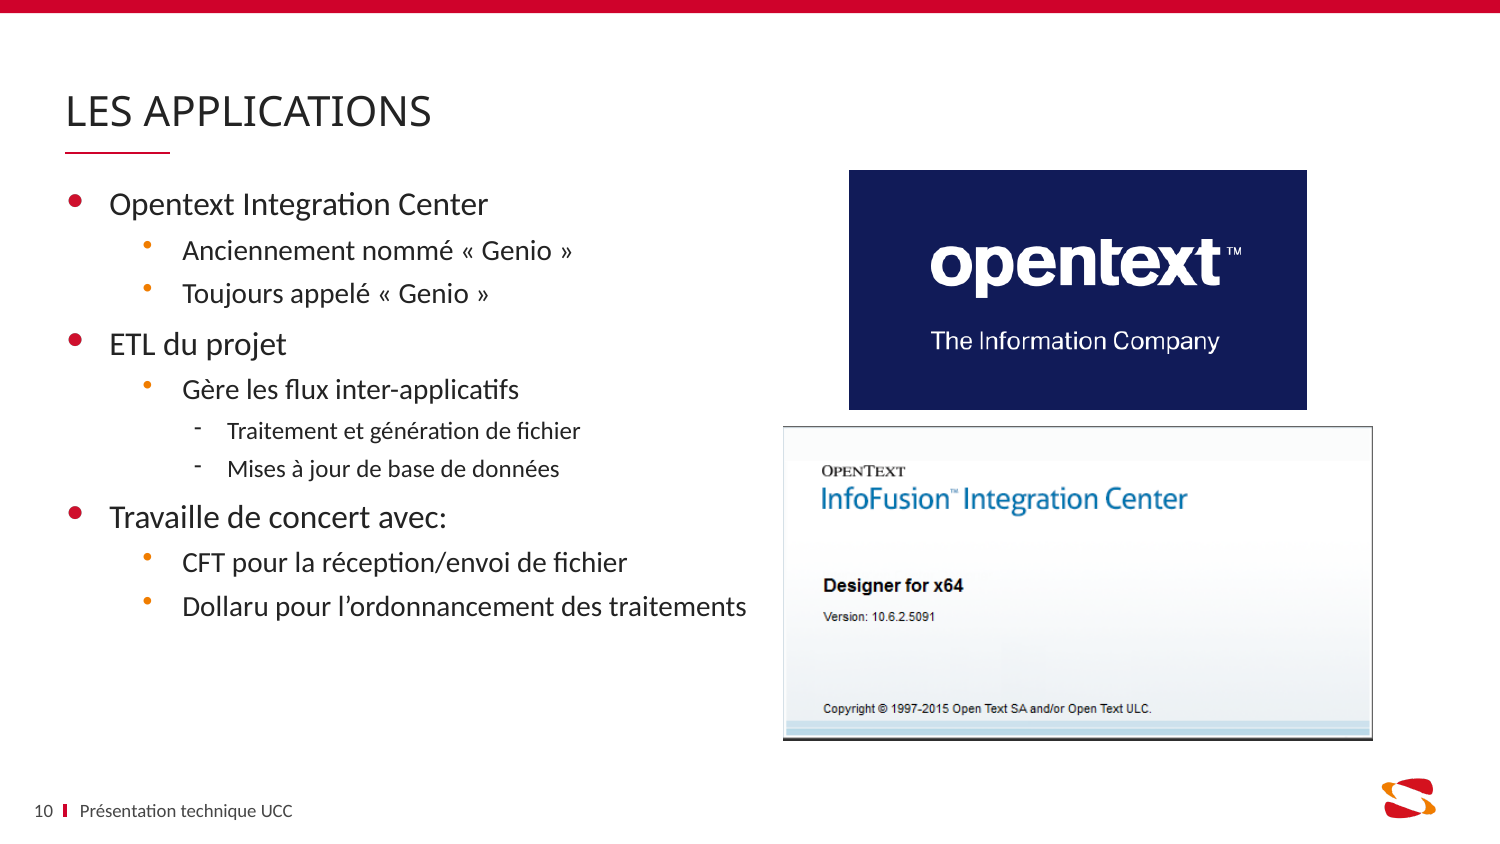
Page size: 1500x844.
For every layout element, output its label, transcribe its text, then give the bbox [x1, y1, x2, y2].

picture [64, 504, 86, 526]
list Opentext Integration Center Anciennement nommé « Genio » Toujours appelé « Genio » ETL du projet Gère les flux inter-applicatifs Traitement et génération de fichier Mises à jour de base de données Travaille de concert avec: CFT pour la réception/envoi de fichier Dollaru pour l’ordonnancement des traitements [64, 182, 784, 741]
picture [1373, 772, 1444, 824]
title Les applications [64, 32, 1436, 144]
picture [64, 331, 86, 353]
picture [849, 170, 1307, 411]
footer Présentation technique UCC [64, 799, 811, 820]
picture [64, 192, 86, 214]
picture [783, 426, 1373, 741]
slide_number 10 [4, 799, 53, 820]
